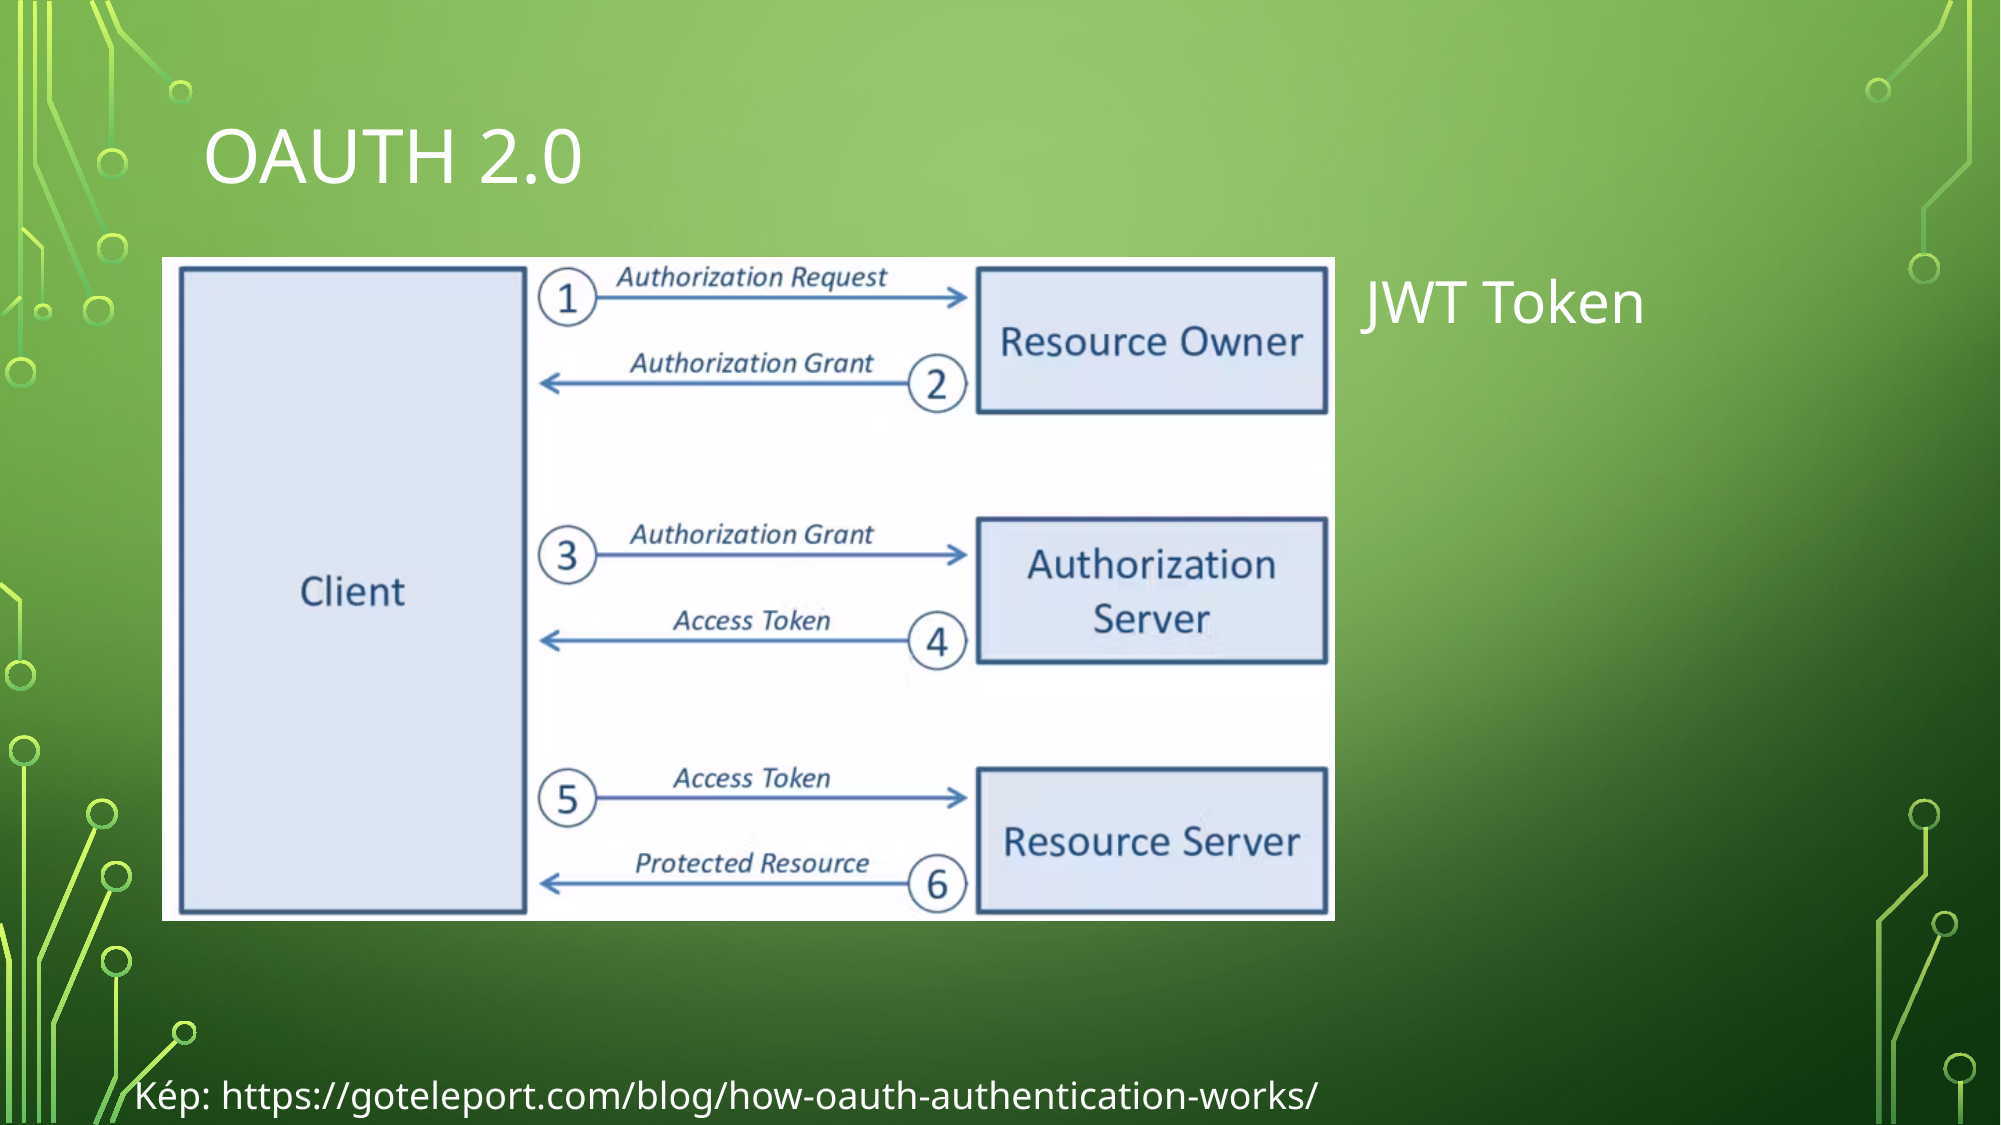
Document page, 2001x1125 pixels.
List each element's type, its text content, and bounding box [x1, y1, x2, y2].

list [162, 257, 1335, 921]
text_box JWT Token [1340, 257, 1662, 343]
title Oauth 2.0 [187, 38, 1813, 281]
text_box Kép: https://goteleport.com/blog/how-oauth-authentication-works/ [118, 1064, 1335, 1125]
